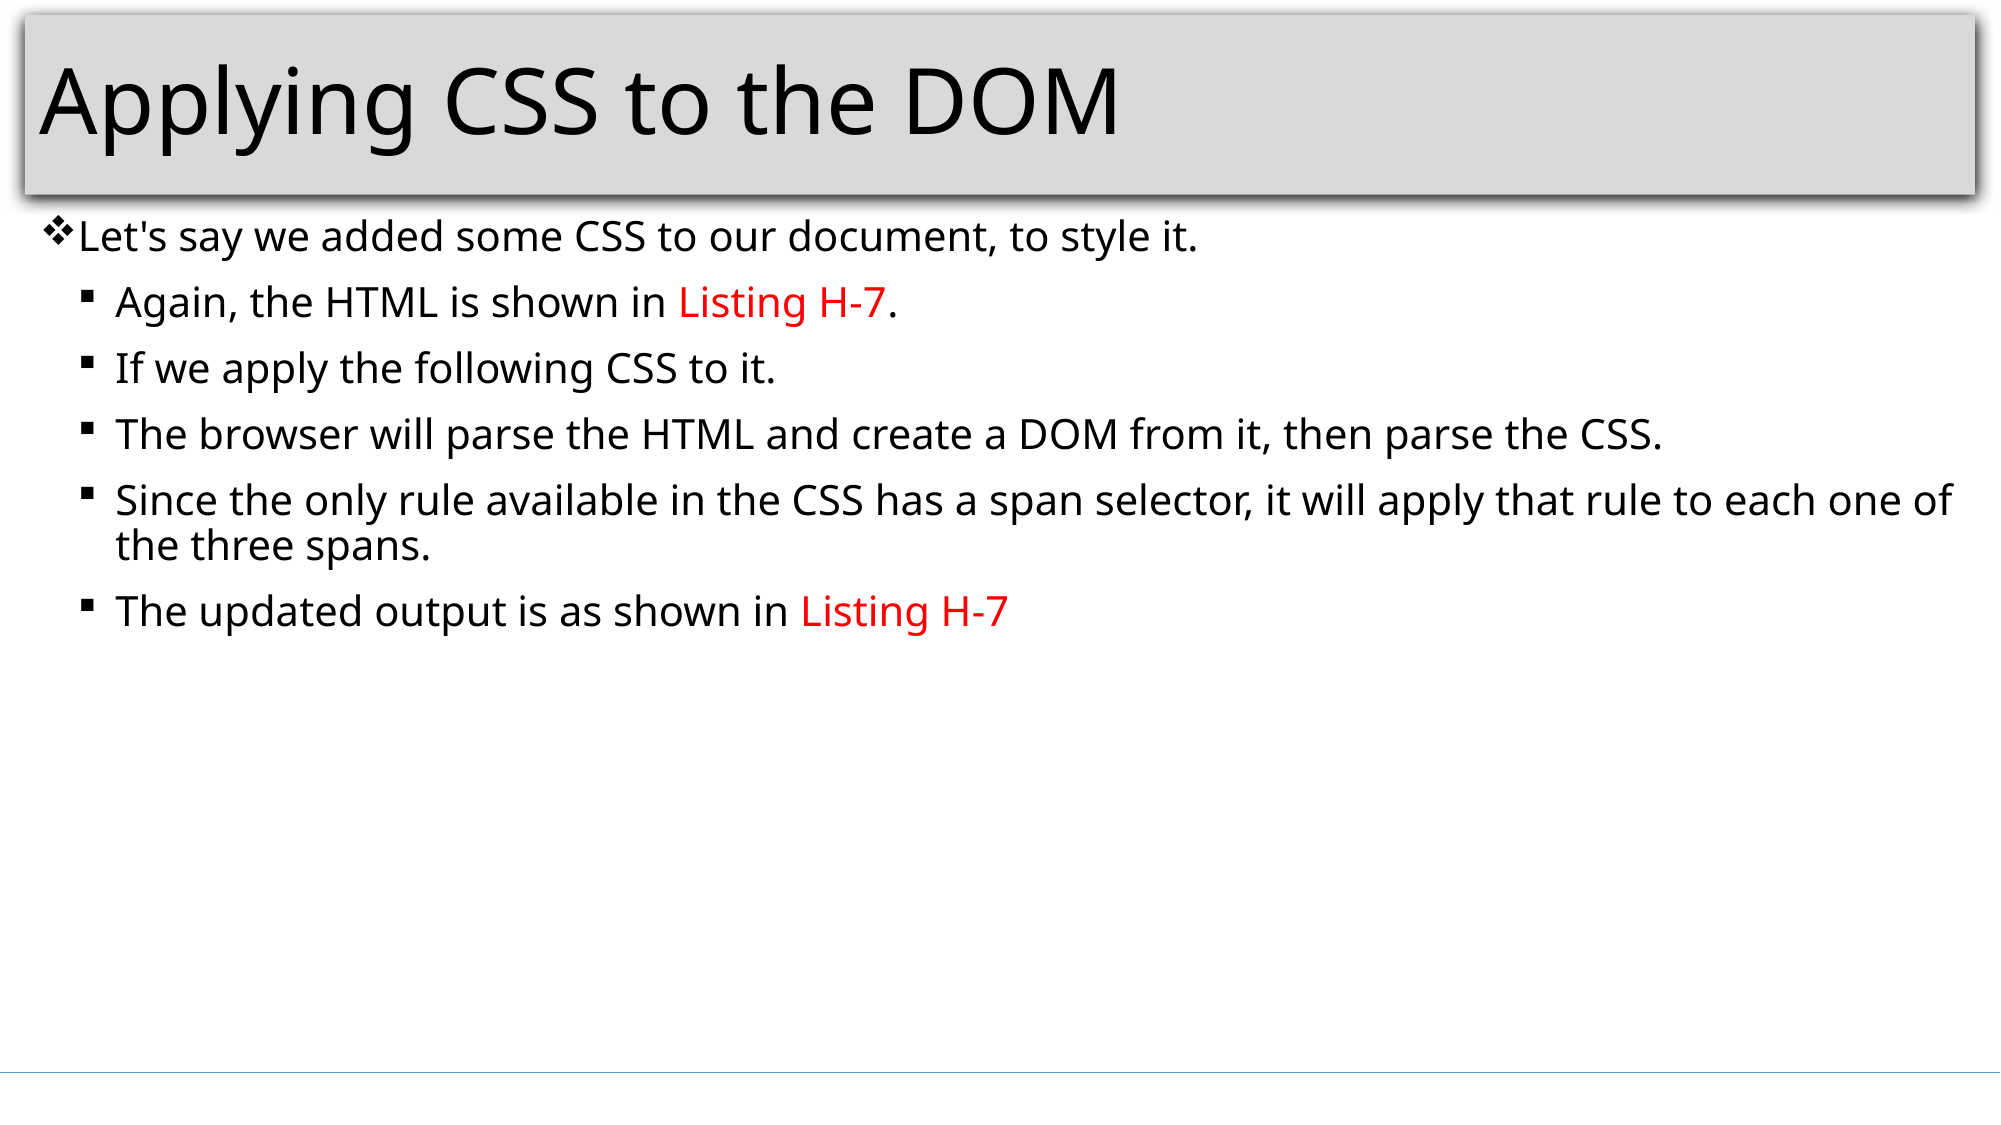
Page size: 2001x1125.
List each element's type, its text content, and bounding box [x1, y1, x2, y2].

title Applying CSS to the DOM [24, 14, 1975, 195]
list Let's say we added some CSS to our document, to style it. Again, the HTML is shown in Listing H-7. If we apply the following CSS to it. The browser will parse the HTML and create a DOM from it, then parse the CSS. Since the only rule available in the CSS has a span selector, it will apply that rule to each one of the three spans. The updated output is as shown in Listing H-7 [24, 208, 1975, 1063]
